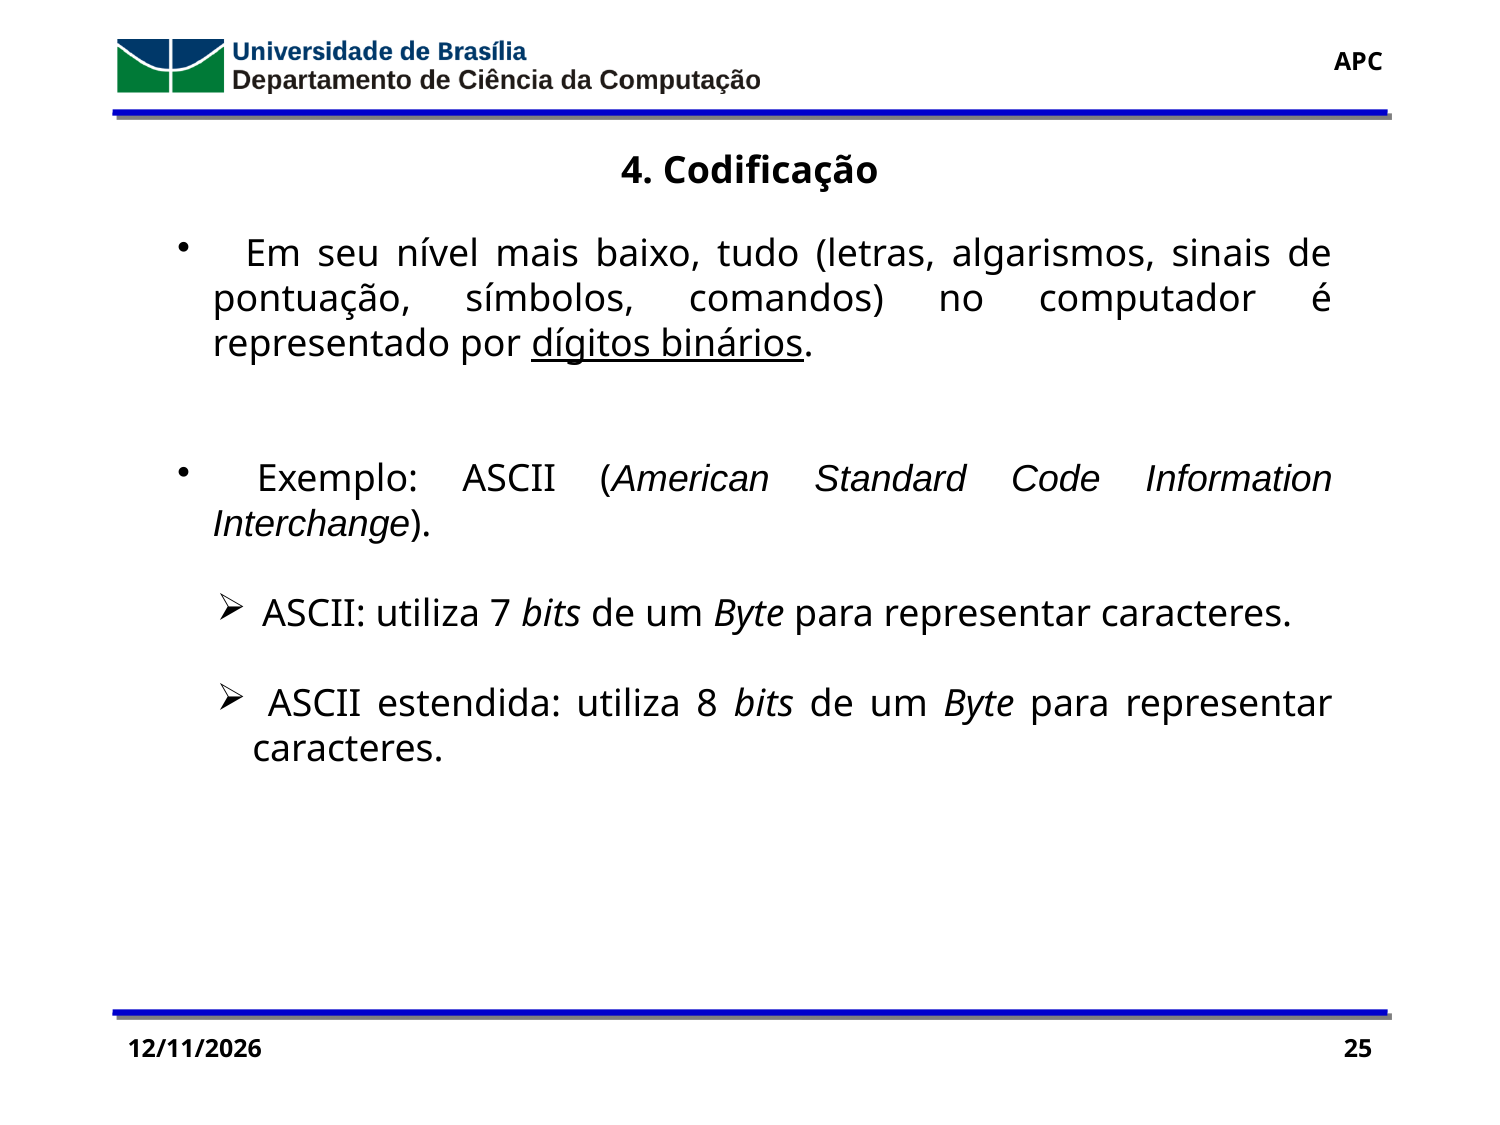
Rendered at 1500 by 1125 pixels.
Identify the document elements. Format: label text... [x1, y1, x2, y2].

slide_number 25 [1074, 1024, 1388, 1101]
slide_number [112, 1024, 426, 1101]
text_box Em seu nível mais baixo, tudo (letras, algarismos, sinais de pontuação, símbolos, comandos) no computador é representado por dígitos binários. Exemplo: ASCII (American Standard Code Information Interchange). ASCII: utiliza 7 bits de um Byte para representar caracteres. ASCII estendida: utiliza 8 bits de um Byte para representar caracteres. [162, 221, 1348, 776]
text_box [0, 0, 1500, 75]
text_box 4. Codificação [112, 138, 1388, 243]
picture [117, 75, 760, 94]
